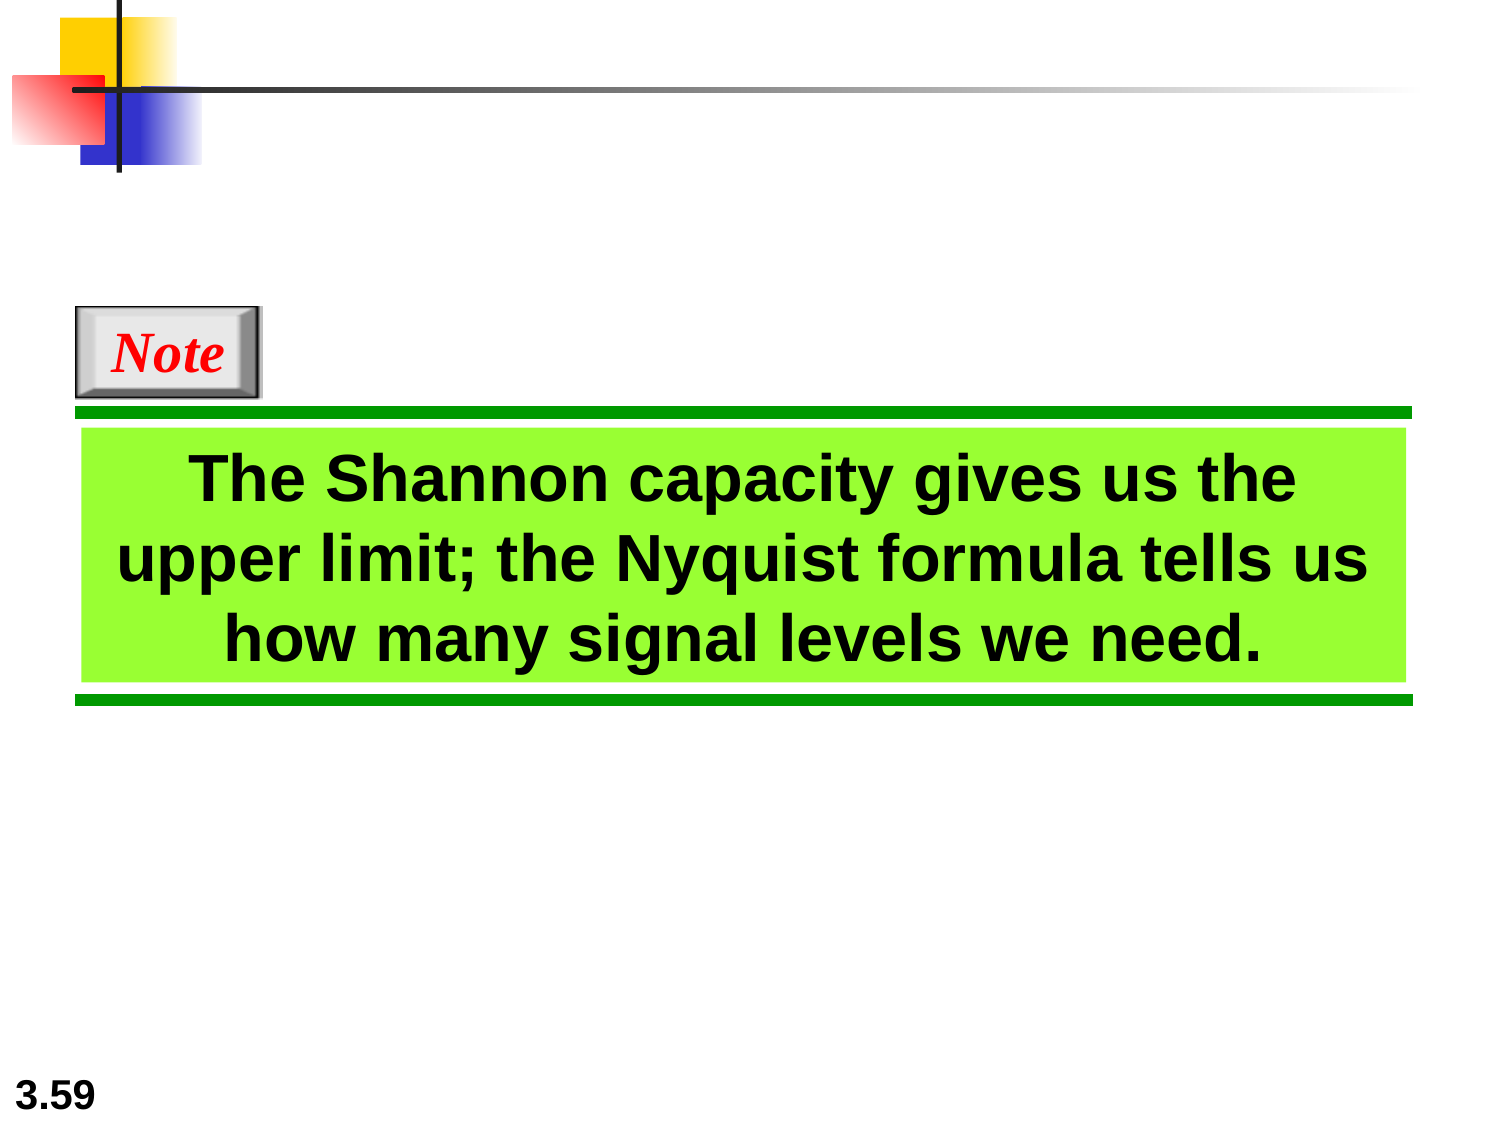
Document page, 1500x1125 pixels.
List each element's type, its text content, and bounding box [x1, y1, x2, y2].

text_box [116, 93, 122, 173]
text_box [60, 17, 116, 86]
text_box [74, 306, 263, 401]
text_box [122, 17, 177, 86]
text_box [72, 87, 1423, 93]
text_box The Shannon capacity gives us the upper limit; the Nyquist formula tells us how many signal levels we need. [81, 427, 1407, 683]
text_box [141, 93, 202, 165]
text_box [122, 93, 141, 165]
text_box [80, 93, 116, 165]
text_box [12, 75, 105, 145]
text_box [116, 0, 122, 87]
text_box 3.‹#› [0, 1049, 313, 1125]
